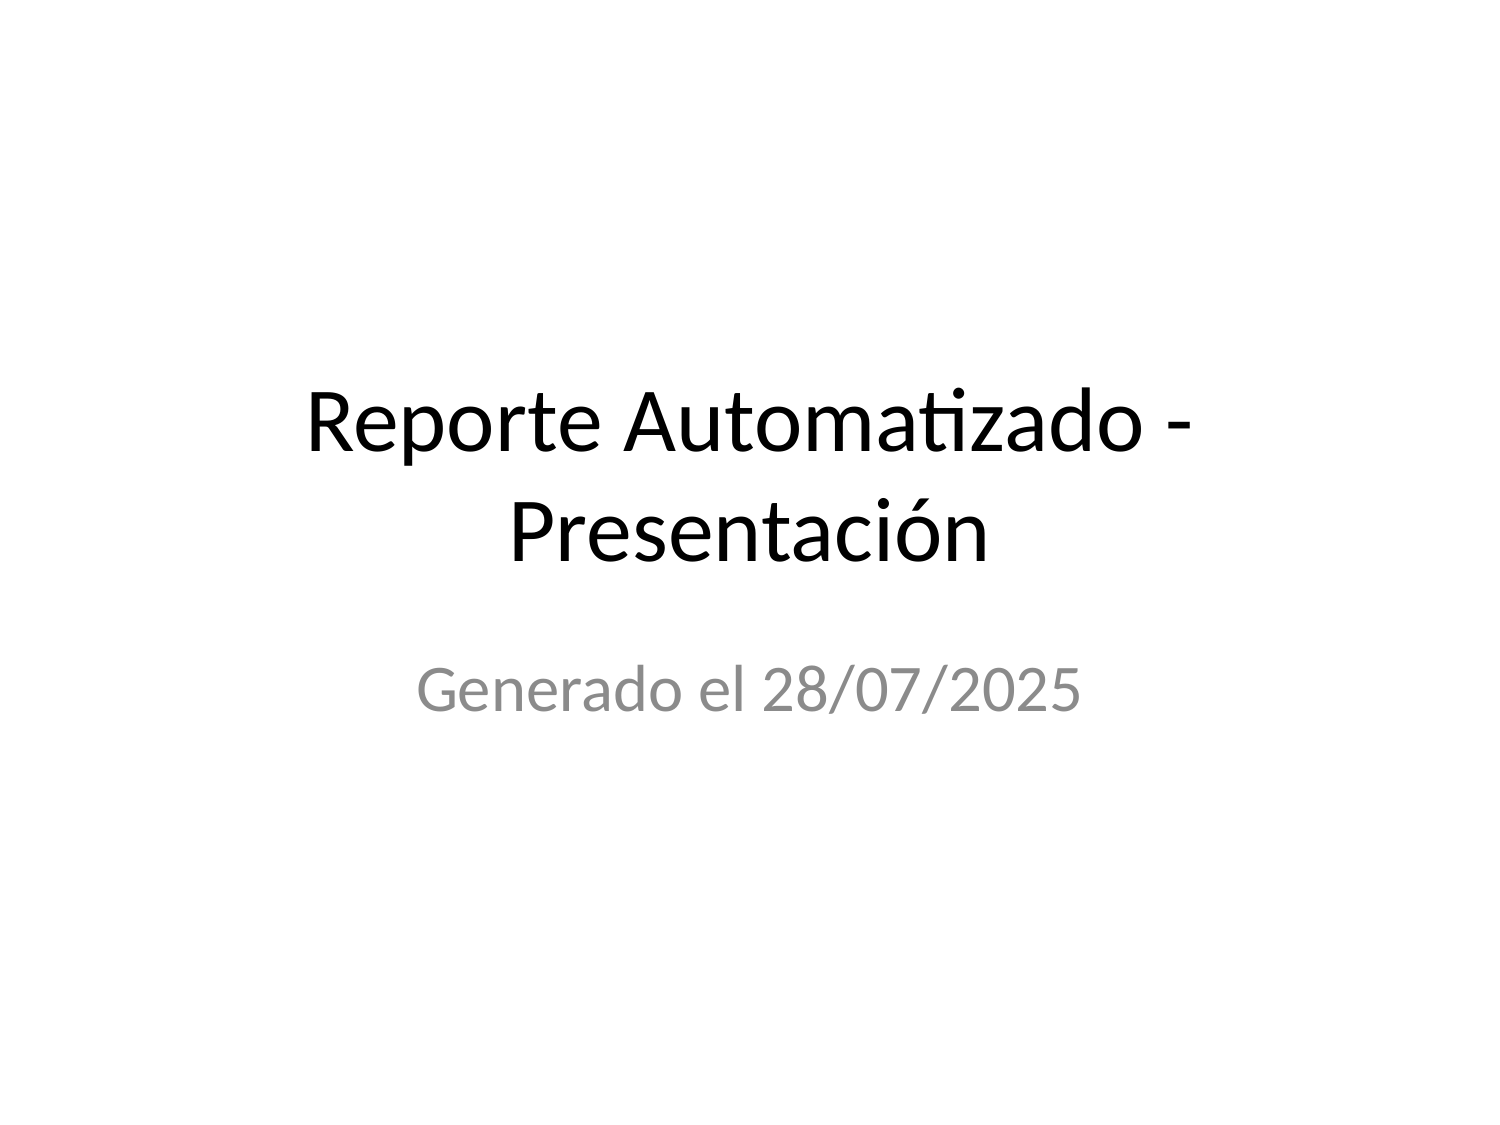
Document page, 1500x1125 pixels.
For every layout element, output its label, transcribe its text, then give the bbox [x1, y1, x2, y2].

subtitle Generado el 28/07/2025 [225, 637, 1275, 925]
title Reporte Automatizado - Presentación [112, 349, 1388, 591]
